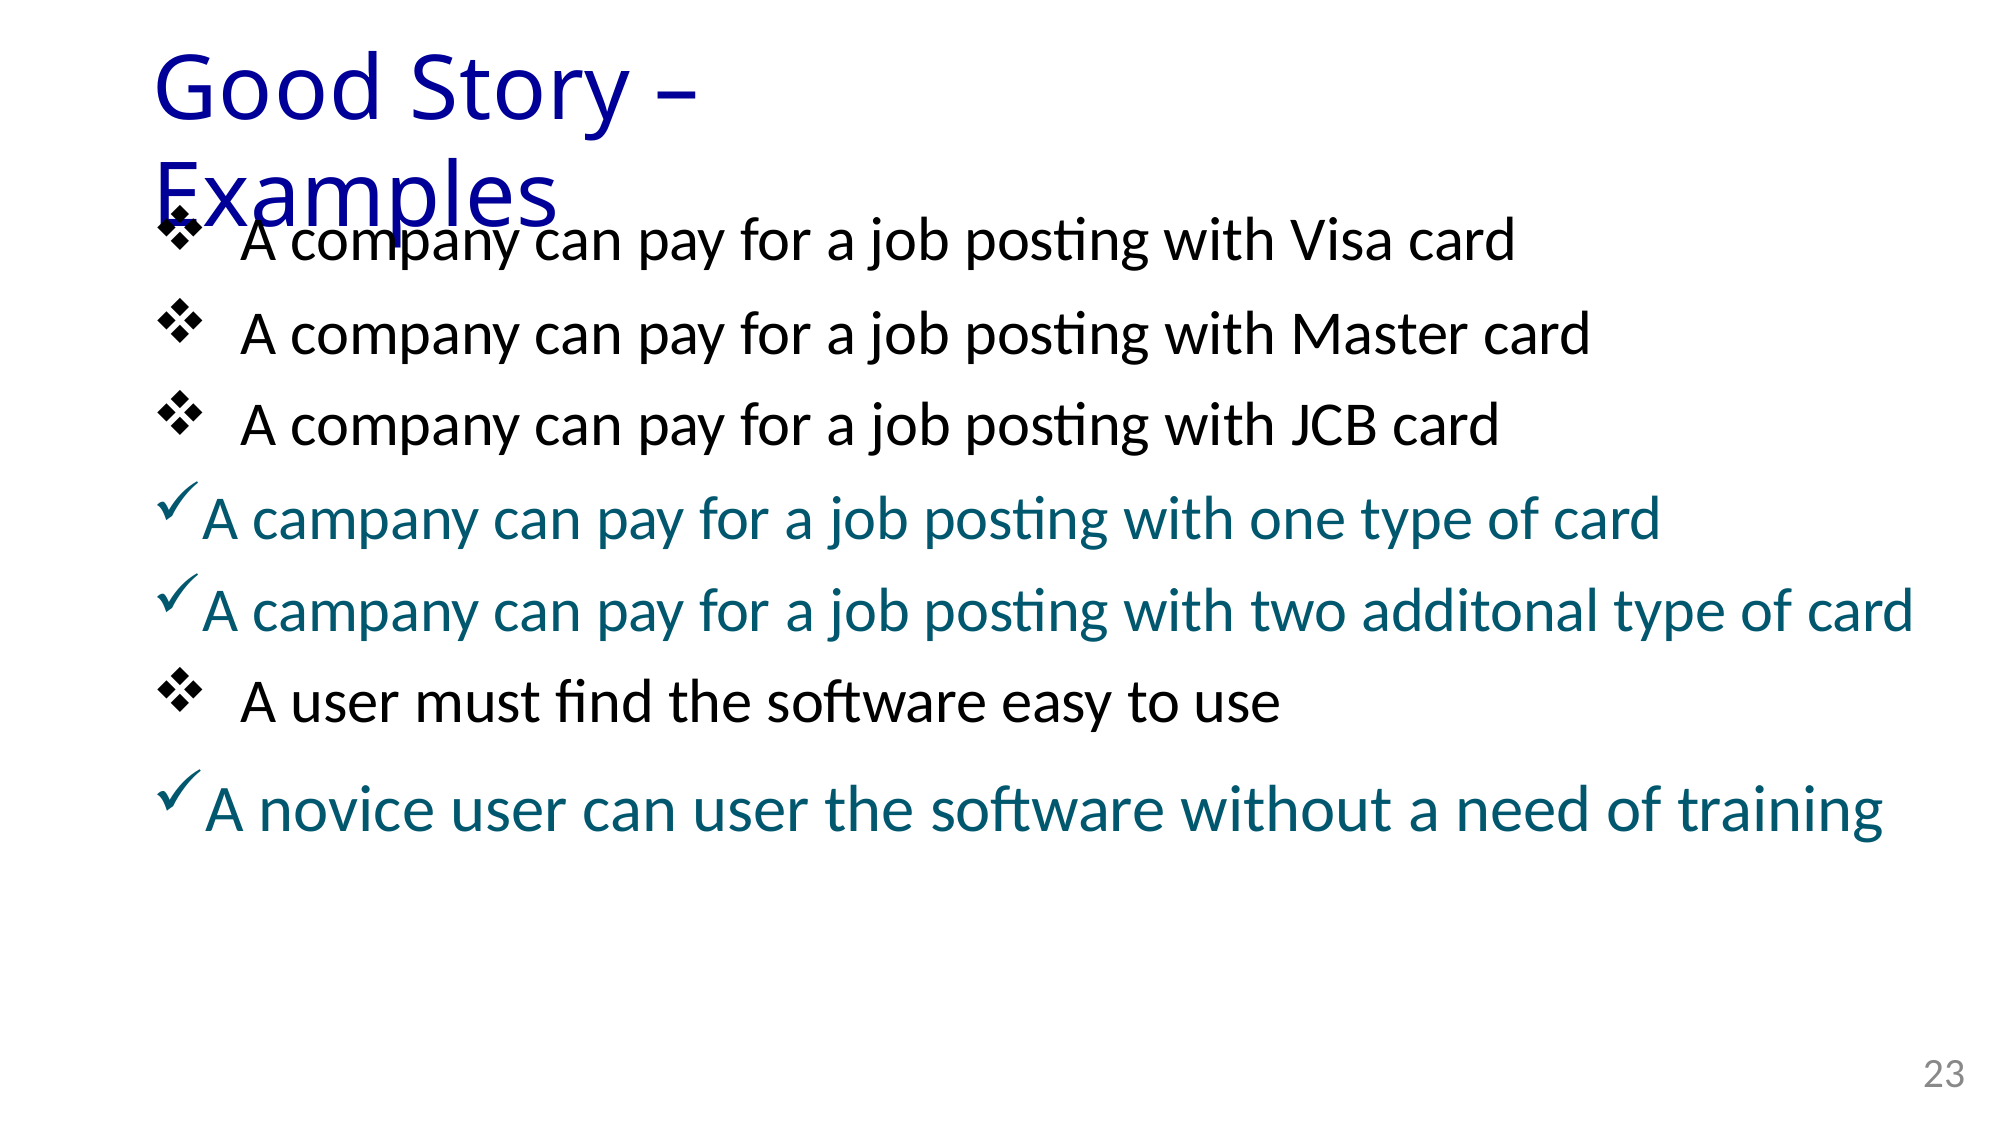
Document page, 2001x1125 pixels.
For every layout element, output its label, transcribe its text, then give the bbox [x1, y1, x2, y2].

slide_number 23 [1916, 1045, 1972, 1125]
title Good Story – Examples [150, 27, 1002, 177]
list A company can pay for a job posting with Visa card A company can pay for a job posting with Master card A company can pay for a job posting with JCB card A campany can pay for a job posting with one type of card A campany can pay for a job posting with two additonal type of card A user must find the software easy to use A novice user can user the software without a need of training [74, 177, 1926, 845]
